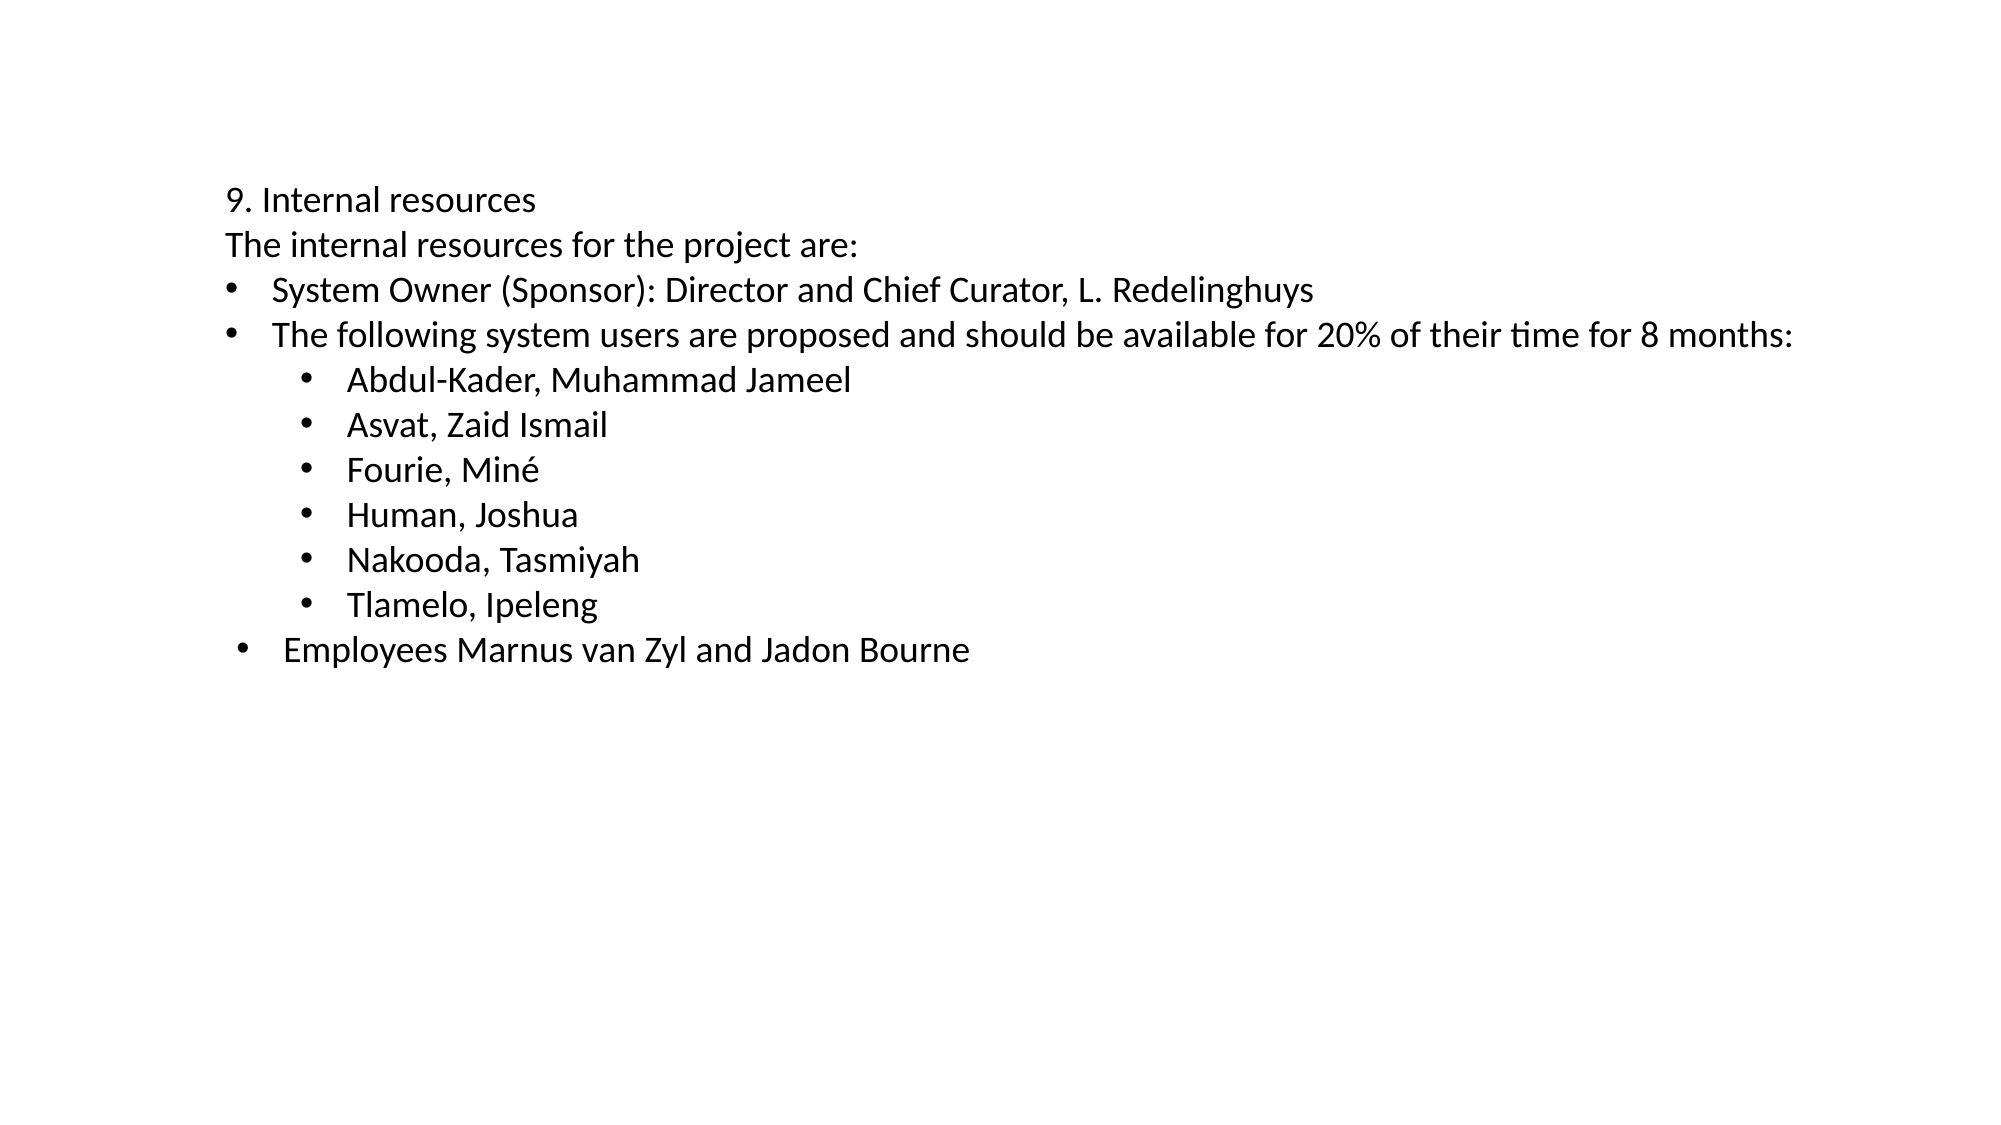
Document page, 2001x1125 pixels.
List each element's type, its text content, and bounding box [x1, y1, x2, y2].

text_box 9. Internal resources The internal resources for the project are: System Owner (Sponsor): Director and Chief Curator, L. Redelinghuys The following system users are proposed and should be available for 20% of their time for 8 months: Abdul-Kader, Muhammad Jameel Asvat, Zaid Ismail Fourie, Miné Human, Joshua Nakooda, Tasmiyah Tlamelo, Ipeleng Employees Marnus van Zyl and Jadon Bourne [210, 167, 1811, 678]
